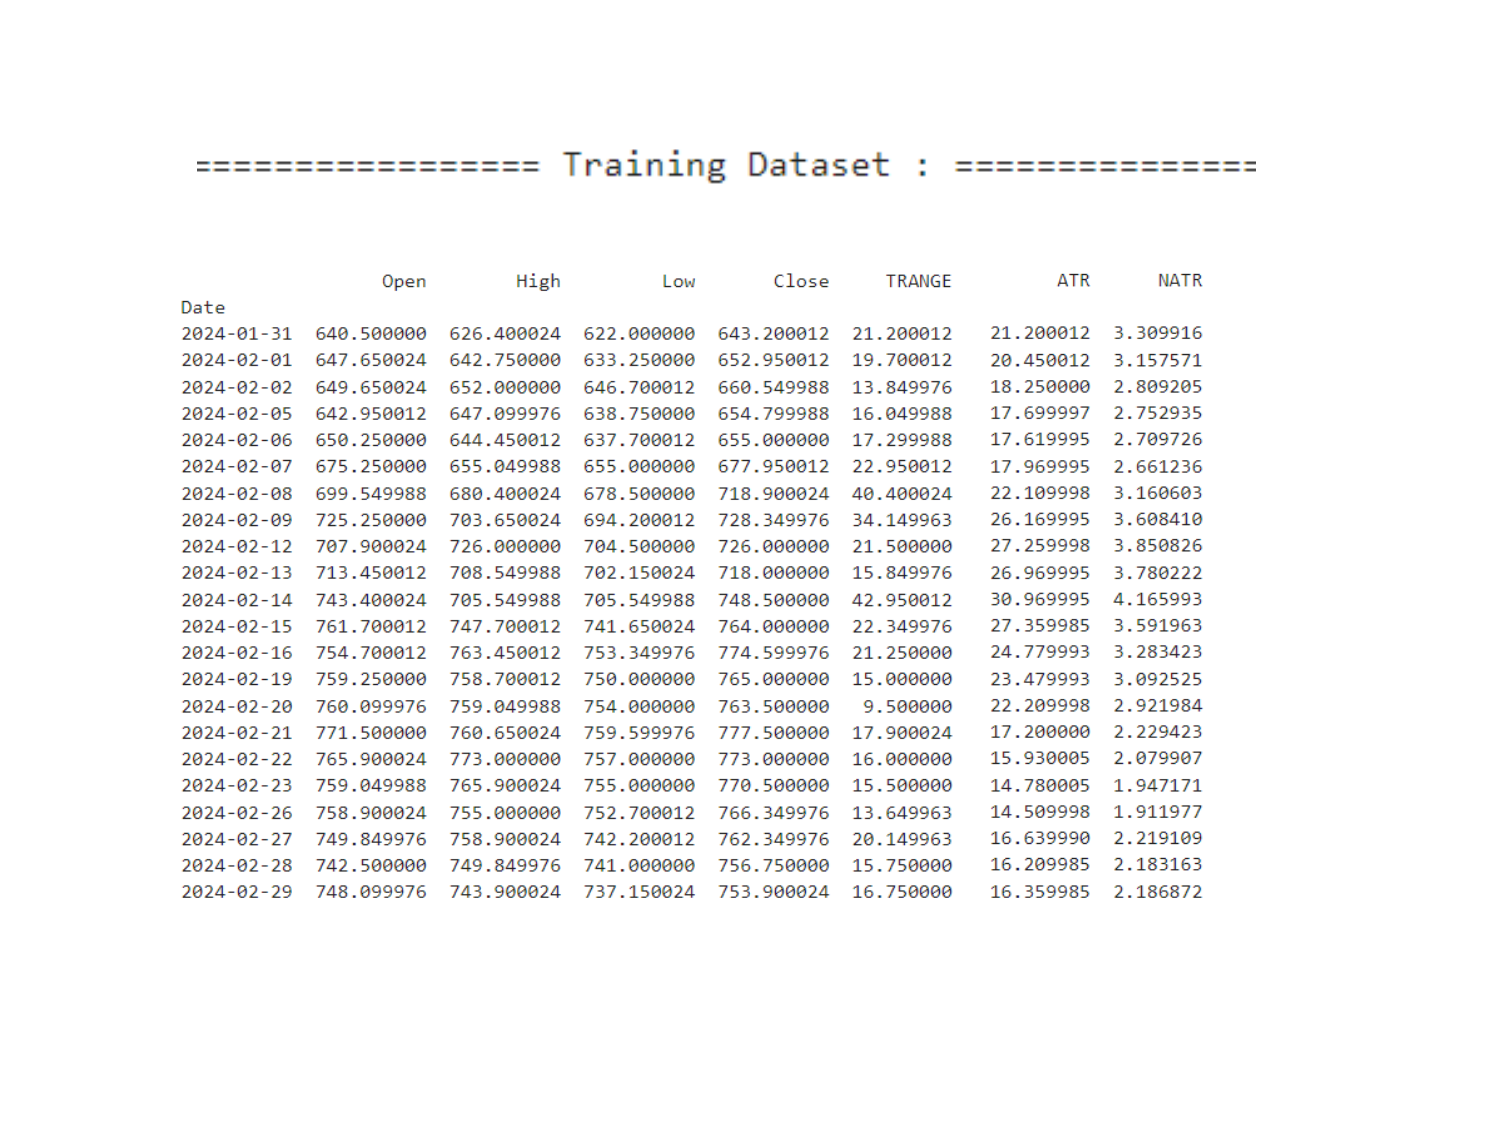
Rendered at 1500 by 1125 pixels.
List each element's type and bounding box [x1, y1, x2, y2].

picture [979, 254, 1215, 903]
picture [173, 261, 964, 903]
picture [197, 134, 1256, 186]
